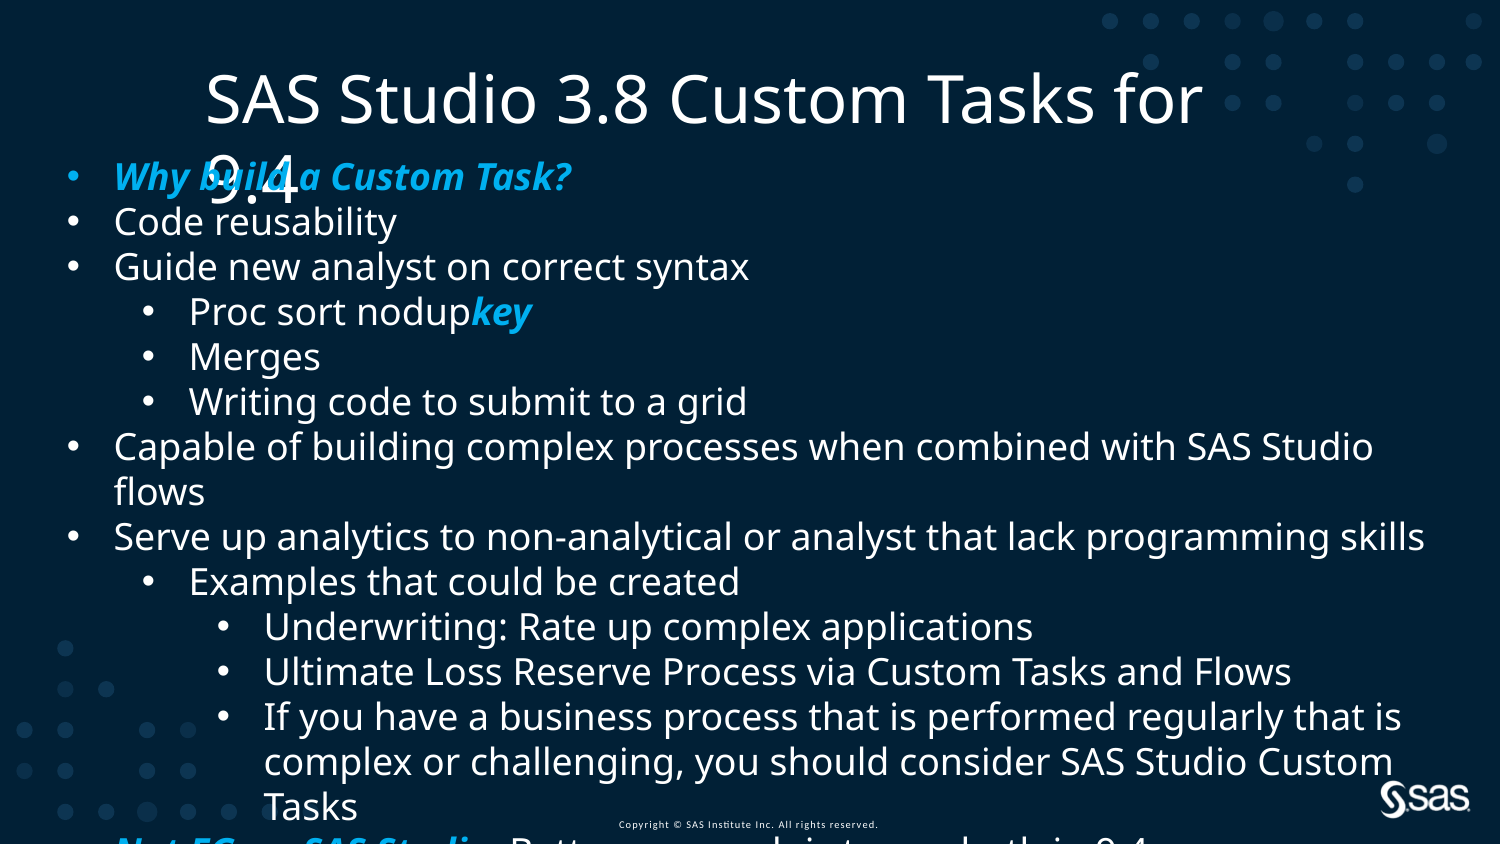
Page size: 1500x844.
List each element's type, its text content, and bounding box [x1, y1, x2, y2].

text_box Why build a Custom Task? Code reusability Guide new analyst on correct syntax Proc sort nodupkey Merges Writing code to submit to a grid Capable of building complex processes when combined with SAS Studio flows Serve up analytics to non-analytical or analyst that lack programming skills Examples that could be created Underwriting: Rate up complex applications Ultimate Loss Reserve Process via Custom Tasks and Flows If you have a business process that is performed regularly that is complex or challenging, you should consider SAS Studio Custom Tasks Not EG vs. SAS Studio: Better approach is to use both in 9.4 [52, 145, 1462, 844]
picture [1462, 778, 1472, 821]
text_box SAS Studio 3.8 Custom Tasks for 9.4 [190, 49, 1310, 145]
